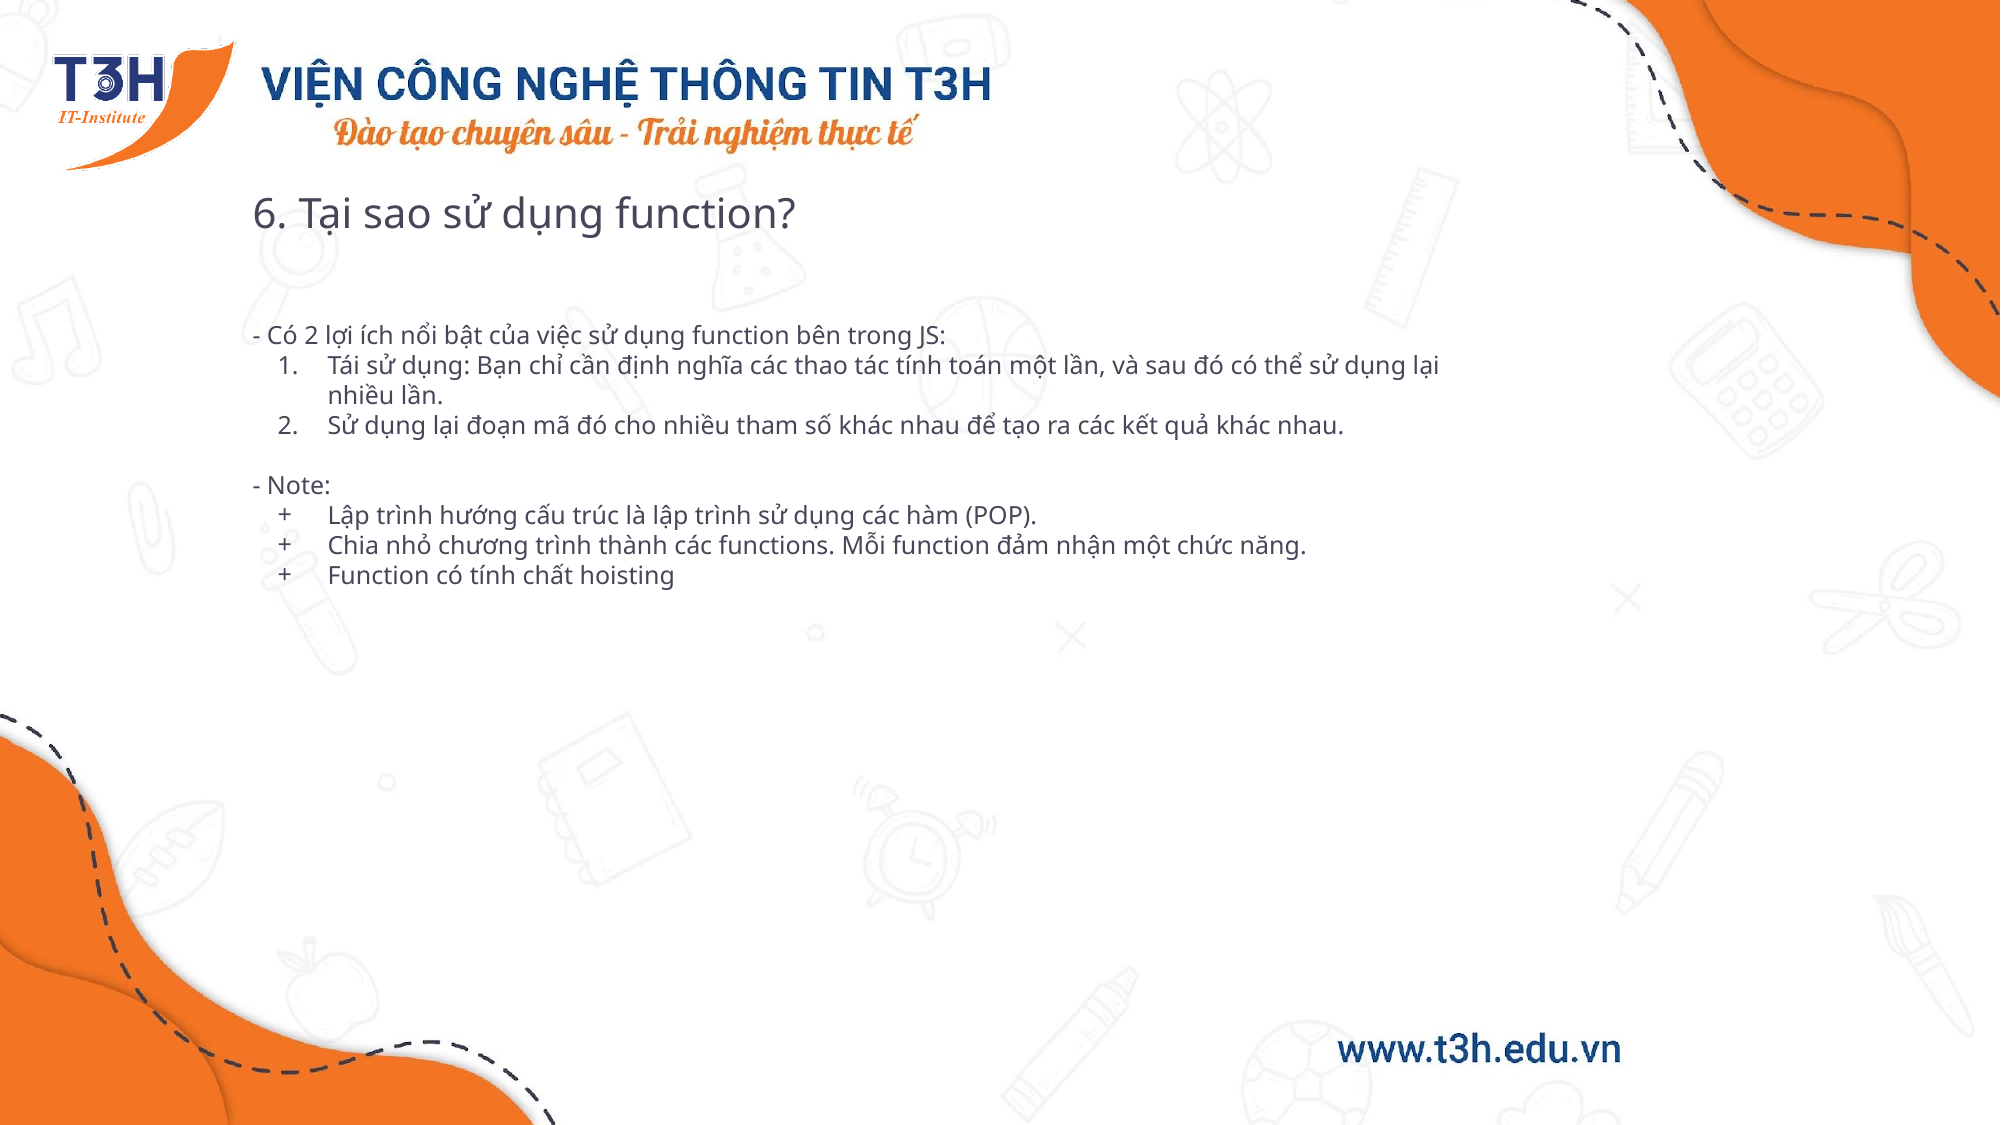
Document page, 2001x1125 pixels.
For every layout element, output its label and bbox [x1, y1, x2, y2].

text_box [351, 257, 484, 376]
picture [0, 0, 2000, 1125]
